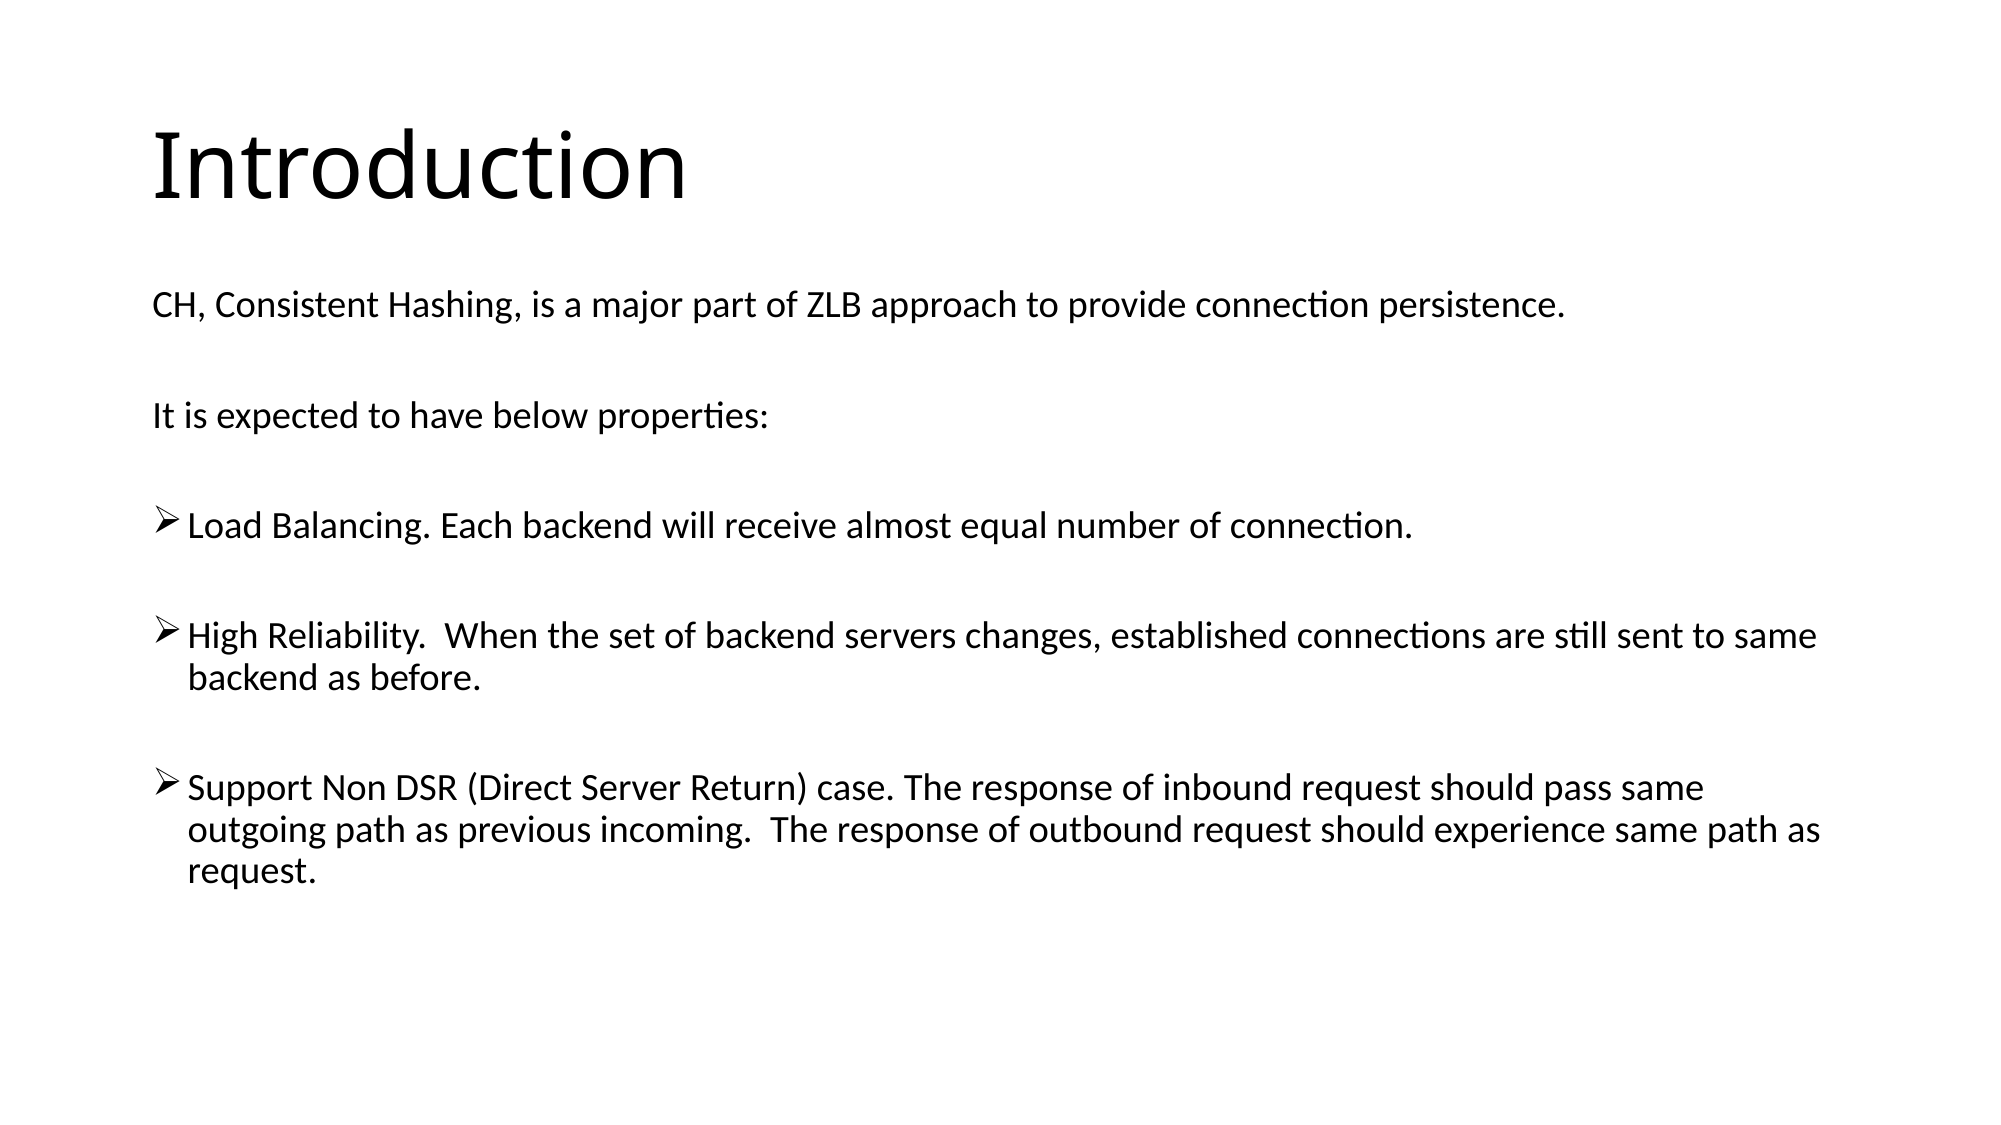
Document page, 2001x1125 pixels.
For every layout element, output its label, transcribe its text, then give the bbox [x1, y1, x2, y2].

title Introduction [137, 59, 1863, 277]
list CH, Consistent Hashing, is a major part of ZLB approach to provide connection persistence. It is expected to have below properties: Load Balancing. Each backend will receive almost equal number of connection. High Reliability. When the set of backend servers changes, established connections are still sent to same backend as before. Support Non DSR (Direct Server Return) case. The response of inbound request should pass same outgoing path as previous incoming. The response of outbound request should experience same path as request. [137, 277, 1863, 1014]
